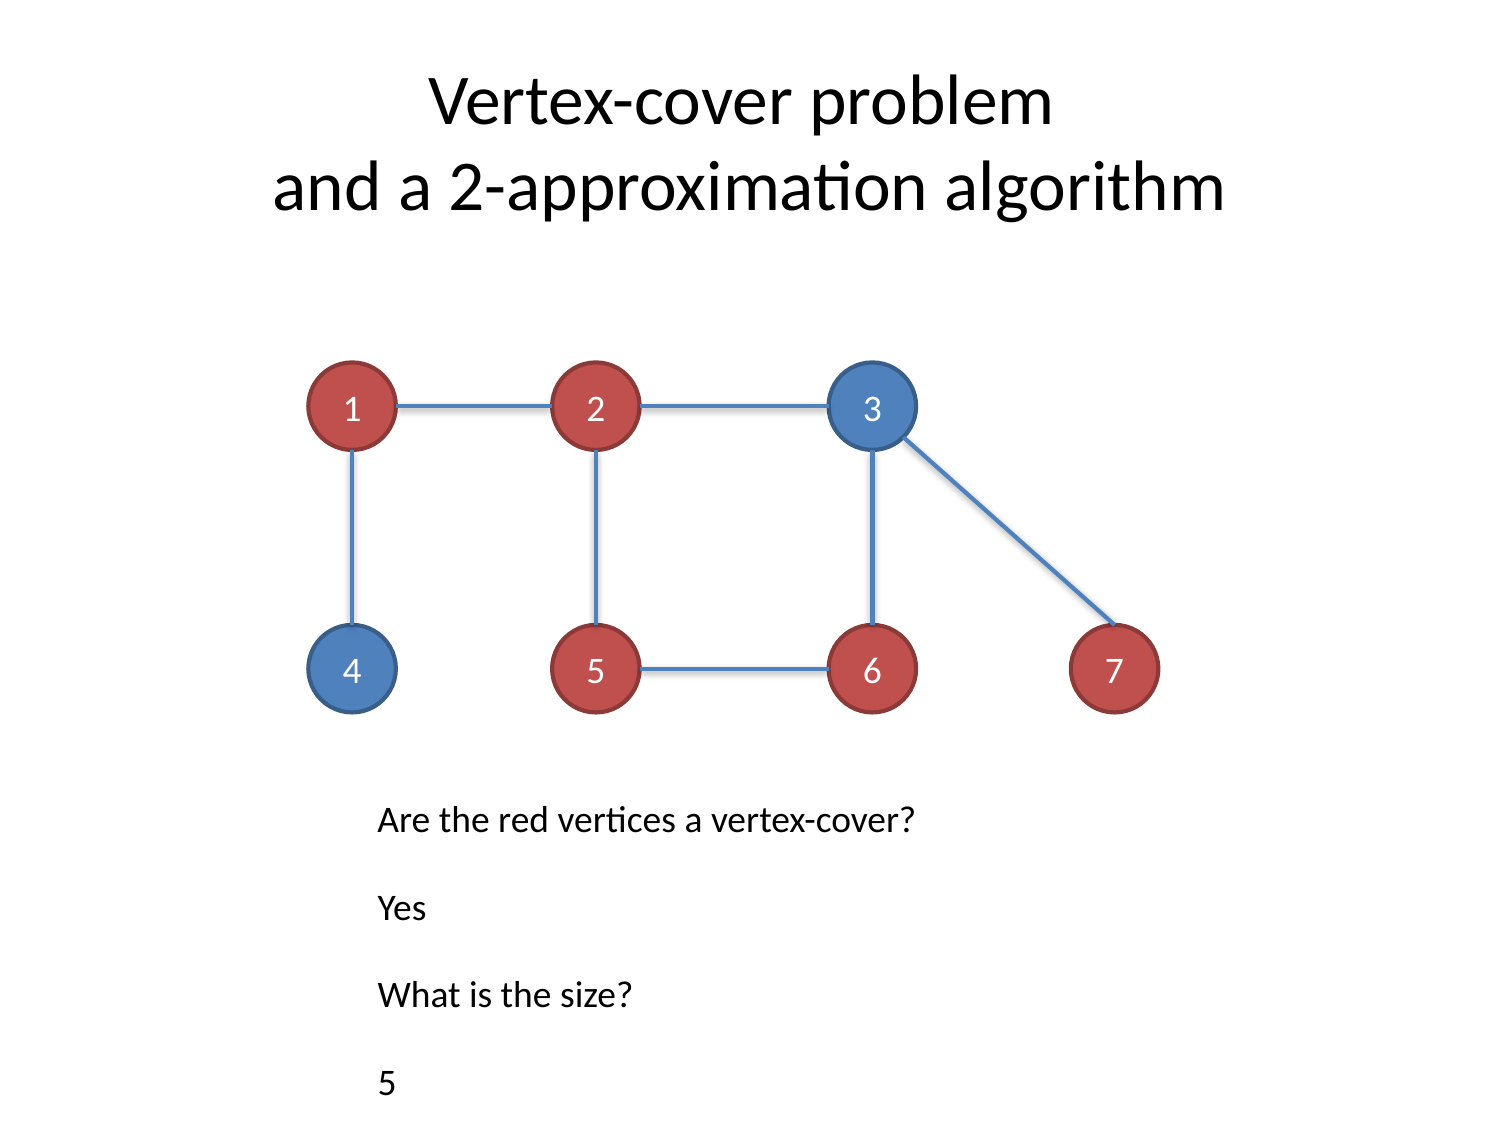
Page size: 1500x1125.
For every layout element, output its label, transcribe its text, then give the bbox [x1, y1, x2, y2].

title Vertex-cover problem and a 2-approximation algorithm [75, 45, 1425, 233]
text_box Yes [362, 874, 988, 935]
text_box 5 [362, 1049, 1225, 1110]
text_box Are the red vertices a vertex-cover? [362, 787, 988, 848]
text_box 4 [308, 625, 396, 713]
text_box 1 [308, 362, 396, 450]
text_box 5 [552, 625, 640, 713]
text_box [903, 436, 1115, 626]
text_box 6 [828, 625, 917, 713]
text_box 2 [552, 362, 640, 450]
text_box 7 [1070, 625, 1159, 713]
text_box What is the size? [362, 962, 1225, 1023]
text_box 3 [828, 362, 917, 450]
